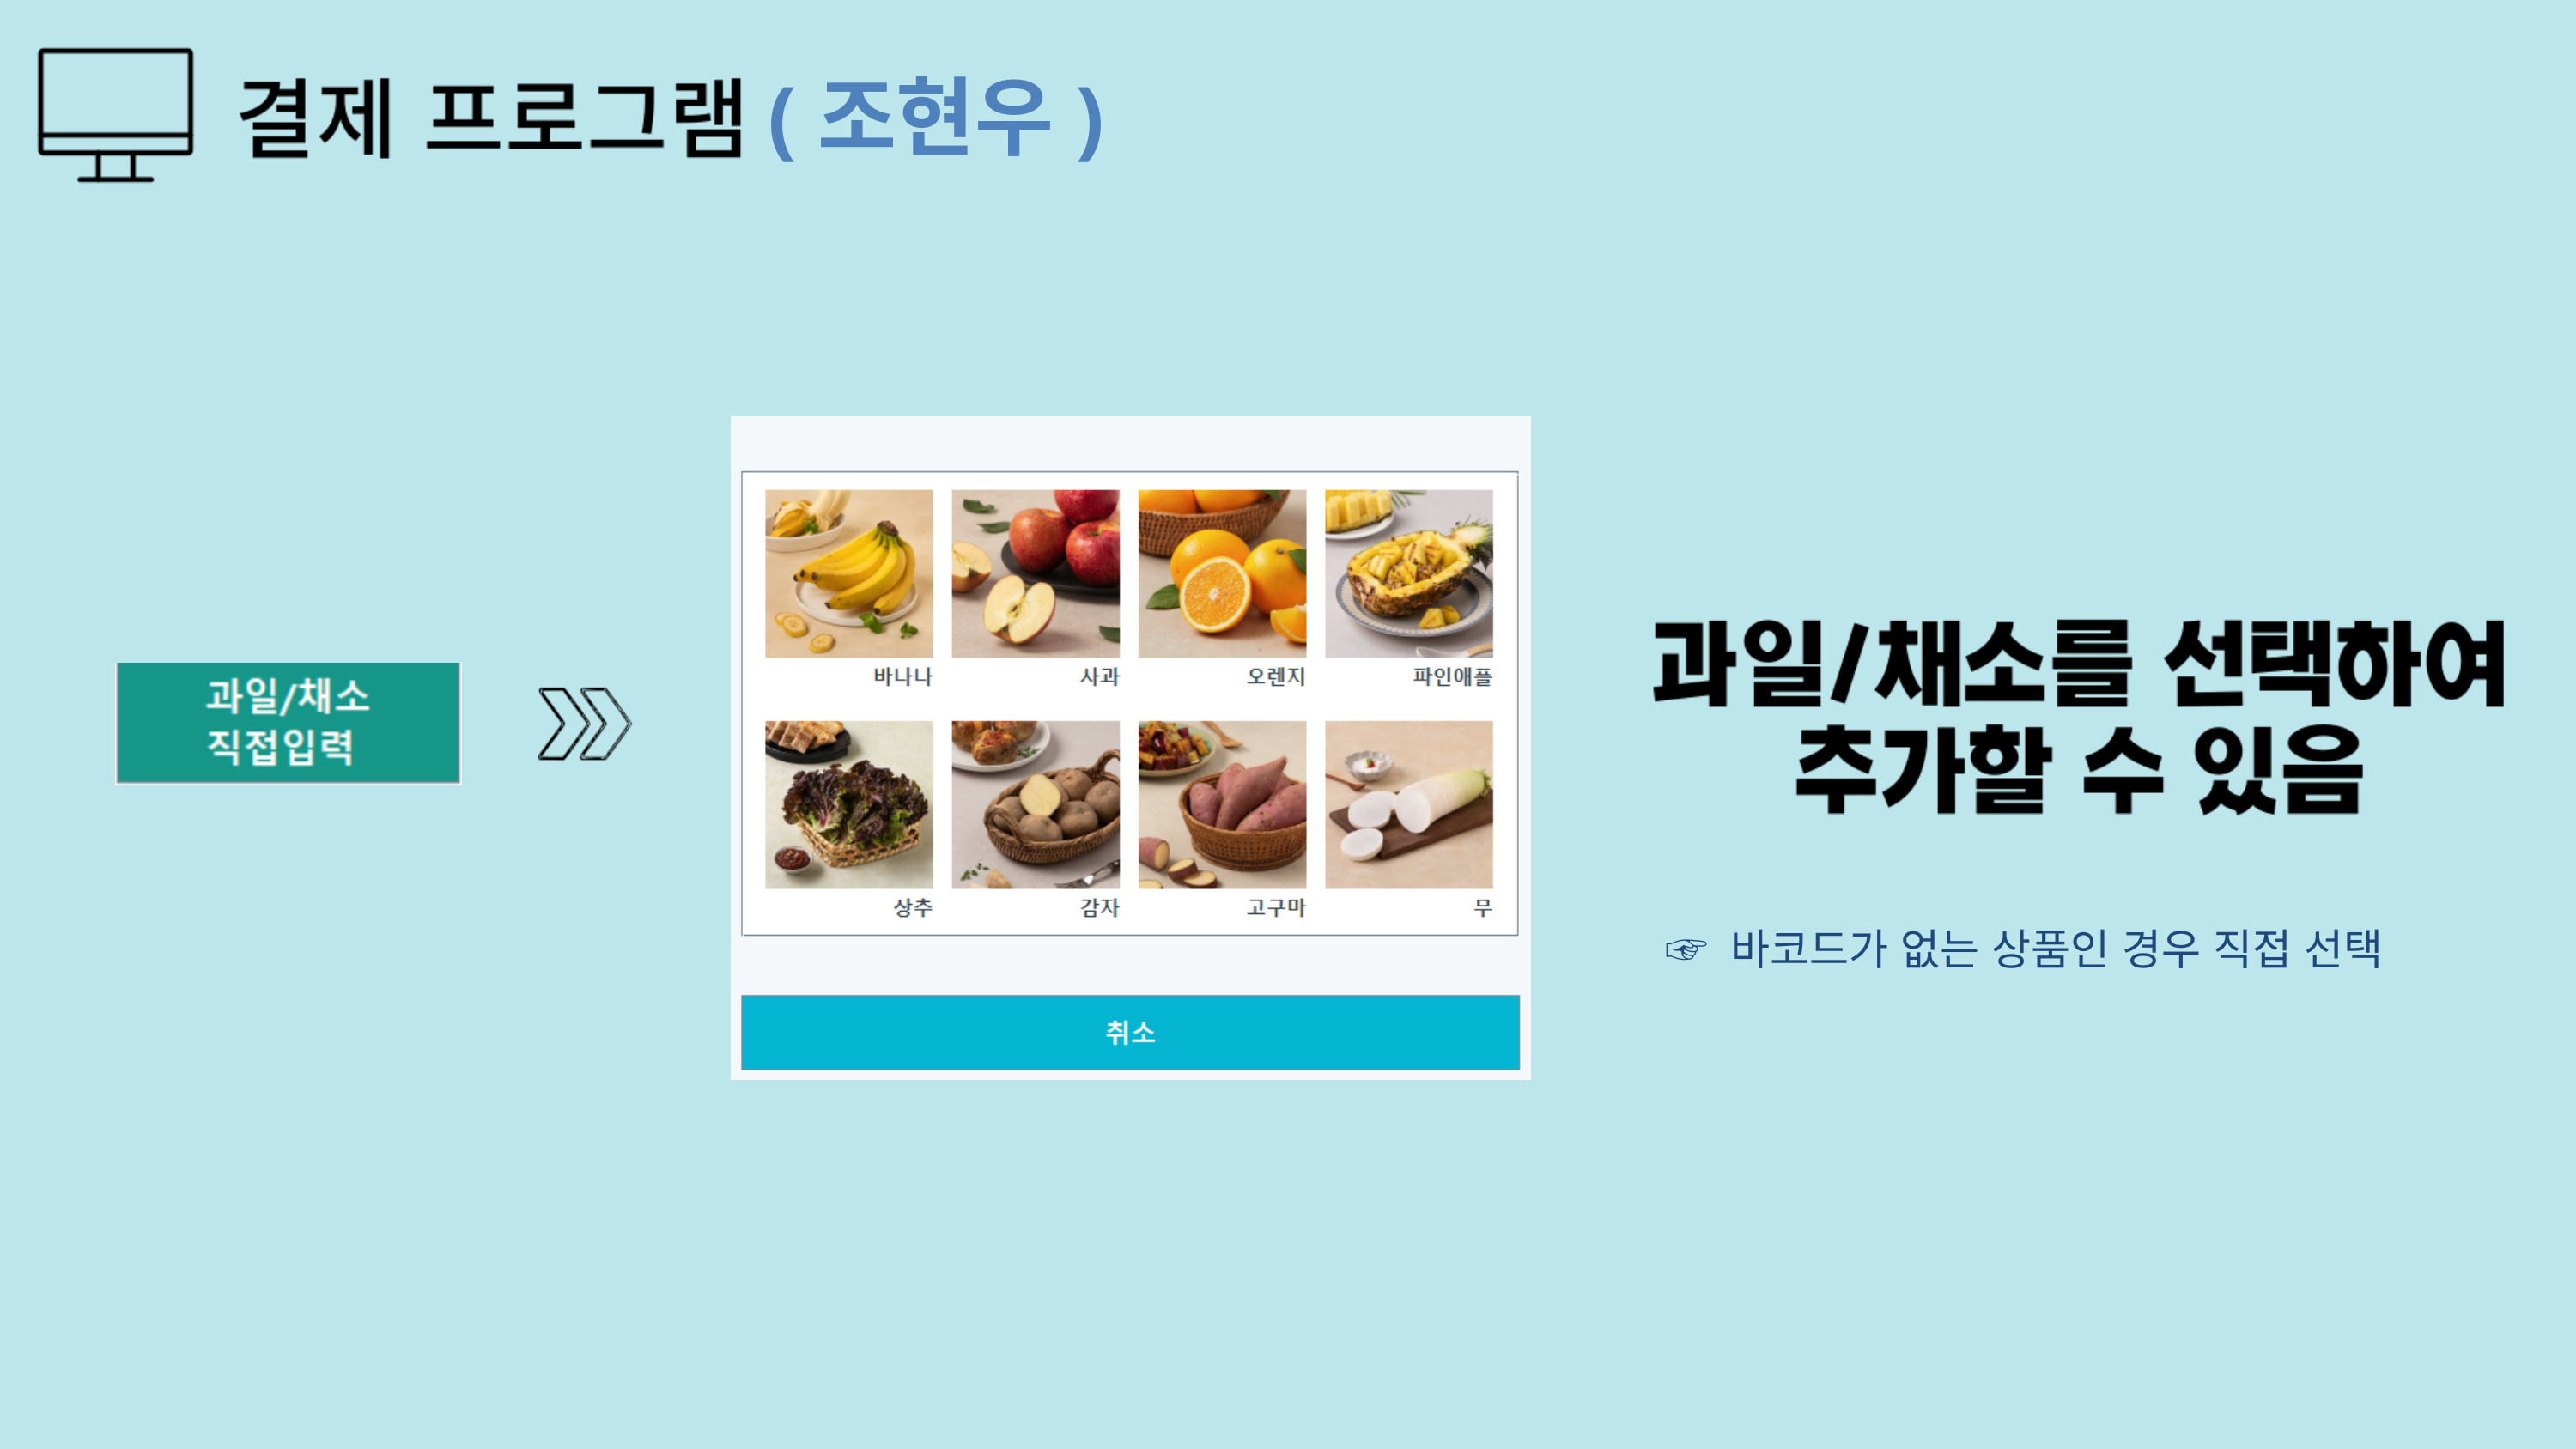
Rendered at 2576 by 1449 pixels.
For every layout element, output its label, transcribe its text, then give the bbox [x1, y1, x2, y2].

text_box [531, 670, 639, 779]
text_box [115, 663, 462, 785]
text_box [0, 0, 232, 232]
picture [731, 416, 1532, 1080]
text_box ☞ 바코드가 없는 상품인 경우 직접 선택 [1653, 924, 2523, 981]
picture [1623, 579, 2576, 917]
picture [204, 22, 835, 264]
text_box (조현우) [838, 57, 1117, 173]
